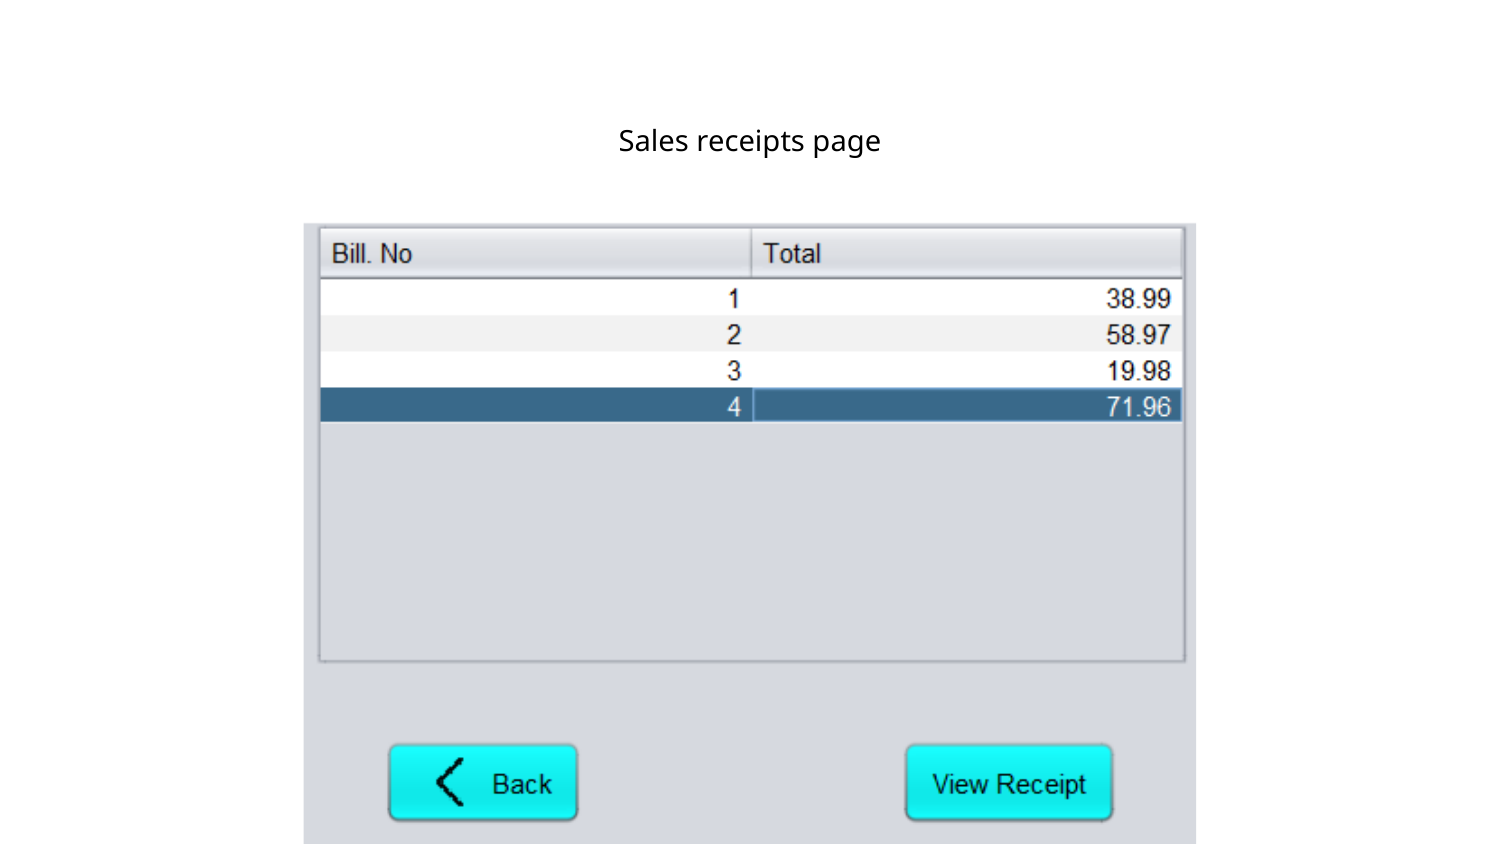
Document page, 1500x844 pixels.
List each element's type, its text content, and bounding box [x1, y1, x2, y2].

text_box Sales receipts page [303, 106, 1197, 172]
picture [303, 208, 1197, 844]
